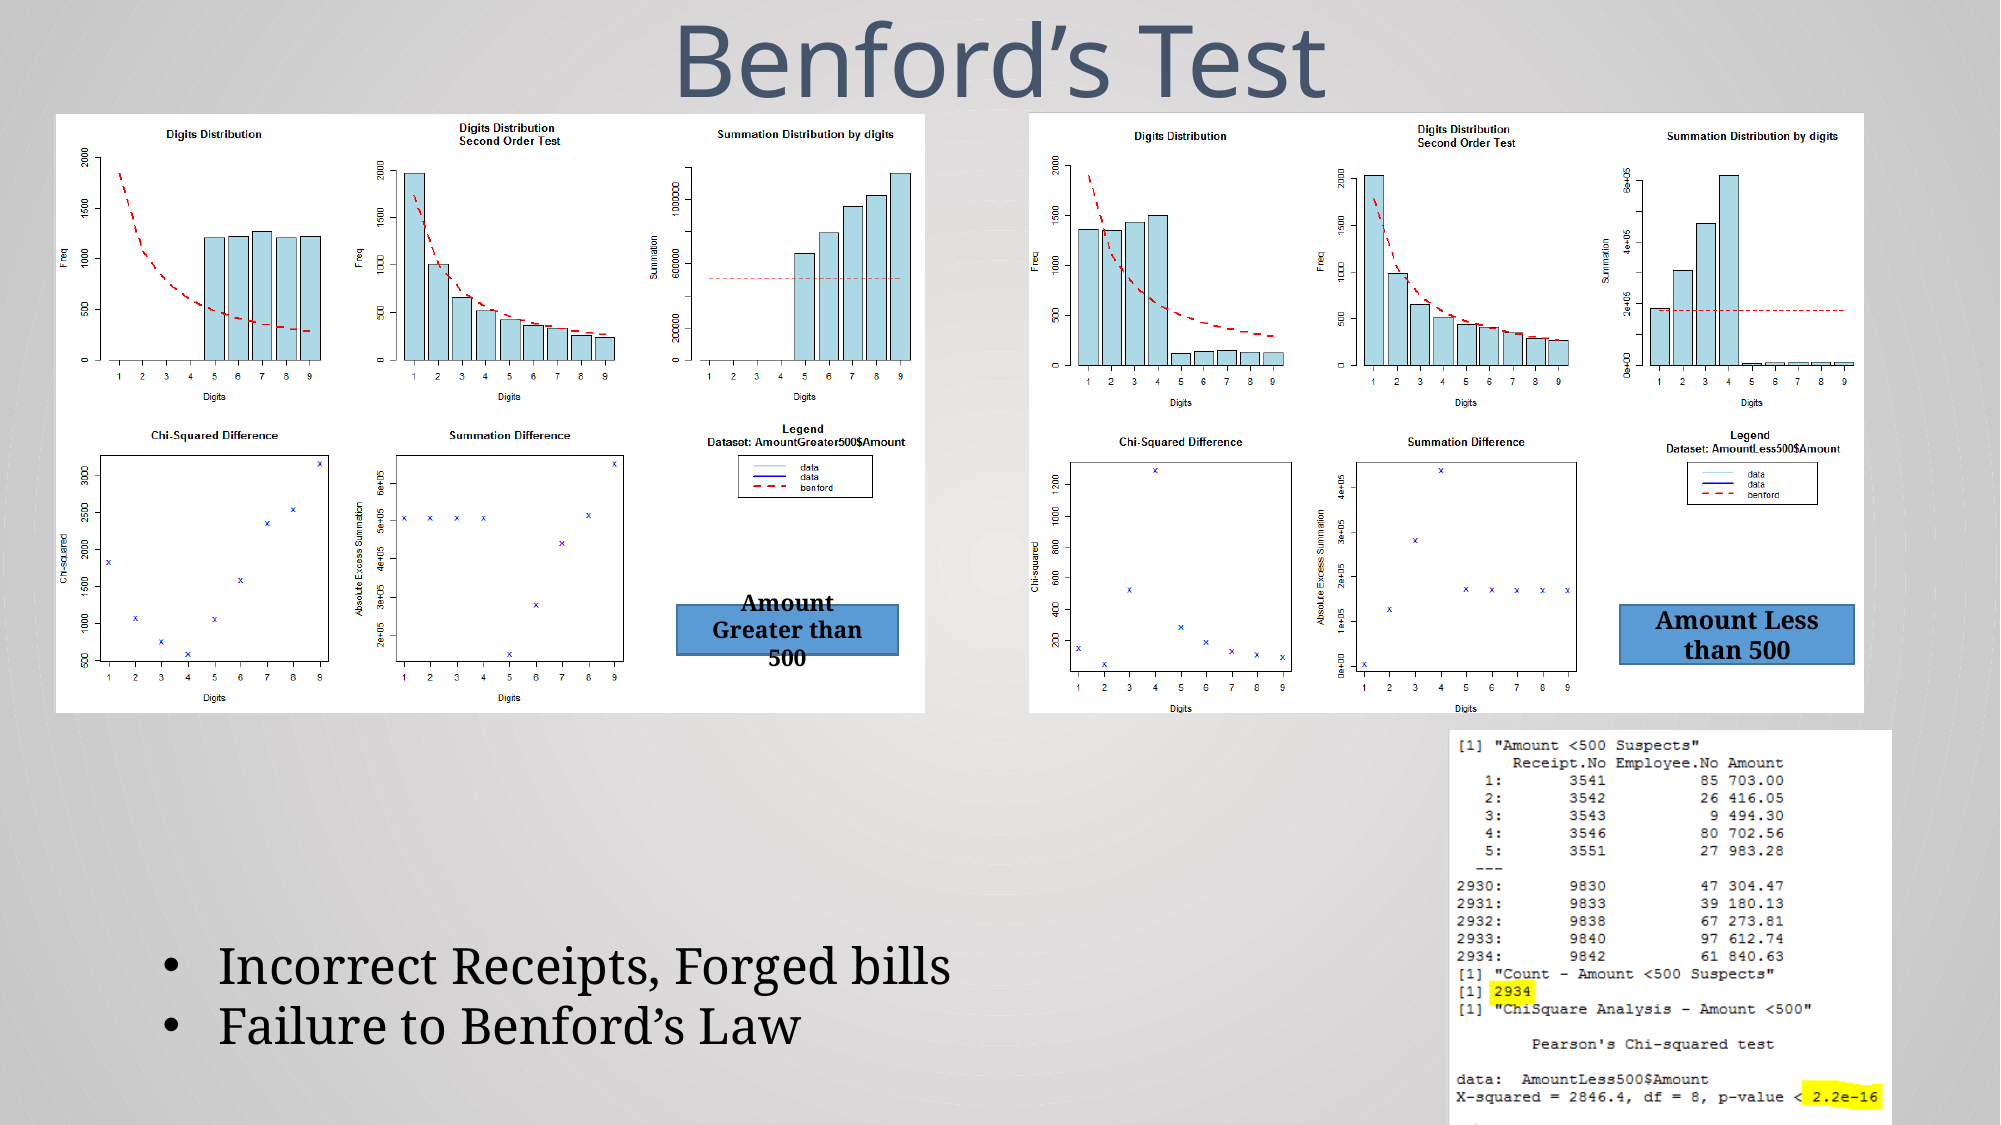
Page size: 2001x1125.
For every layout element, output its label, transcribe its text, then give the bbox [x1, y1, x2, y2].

title Benford’s Test [99, 0, 1900, 125]
picture [54, 114, 926, 713]
text_box Incorrect Receipts, Forged bills Failure to Benford’s Law [147, 927, 1446, 1122]
picture [1446, 730, 1892, 1125]
picture [1029, 112, 1864, 713]
